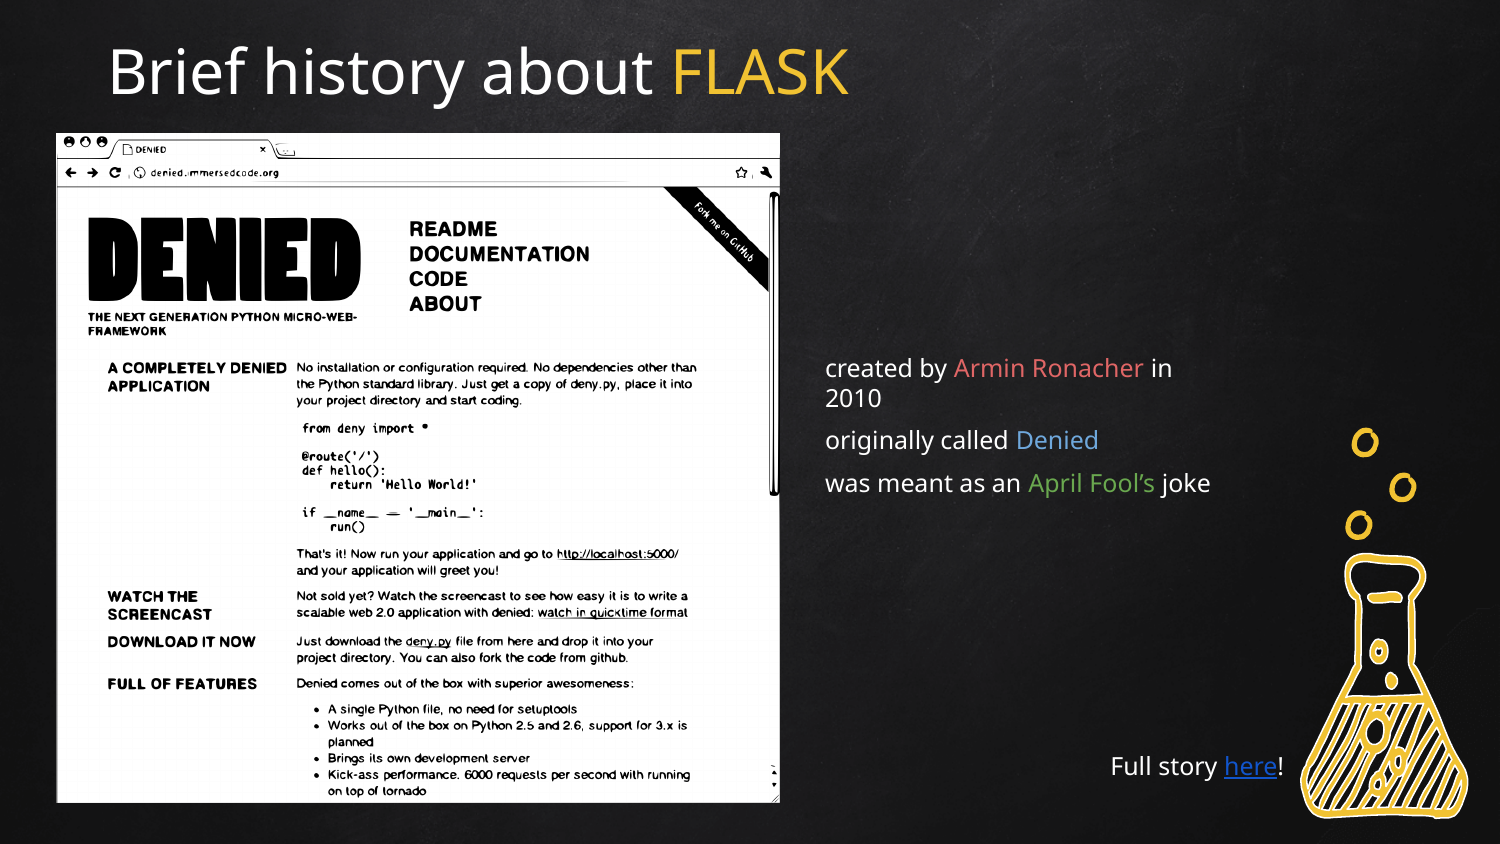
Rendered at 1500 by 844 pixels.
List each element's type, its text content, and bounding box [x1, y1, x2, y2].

picture [0, 0, 1500, 844]
title Brief history about FLASK [8, 5, 948, 134]
text_box [1301, 553, 1468, 819]
text_box created by Armin Ronacher in 2010 originally called Denied was meant as an April Fool’s joke [810, 337, 1233, 507]
text_box Full story here! [1095, 735, 1301, 819]
